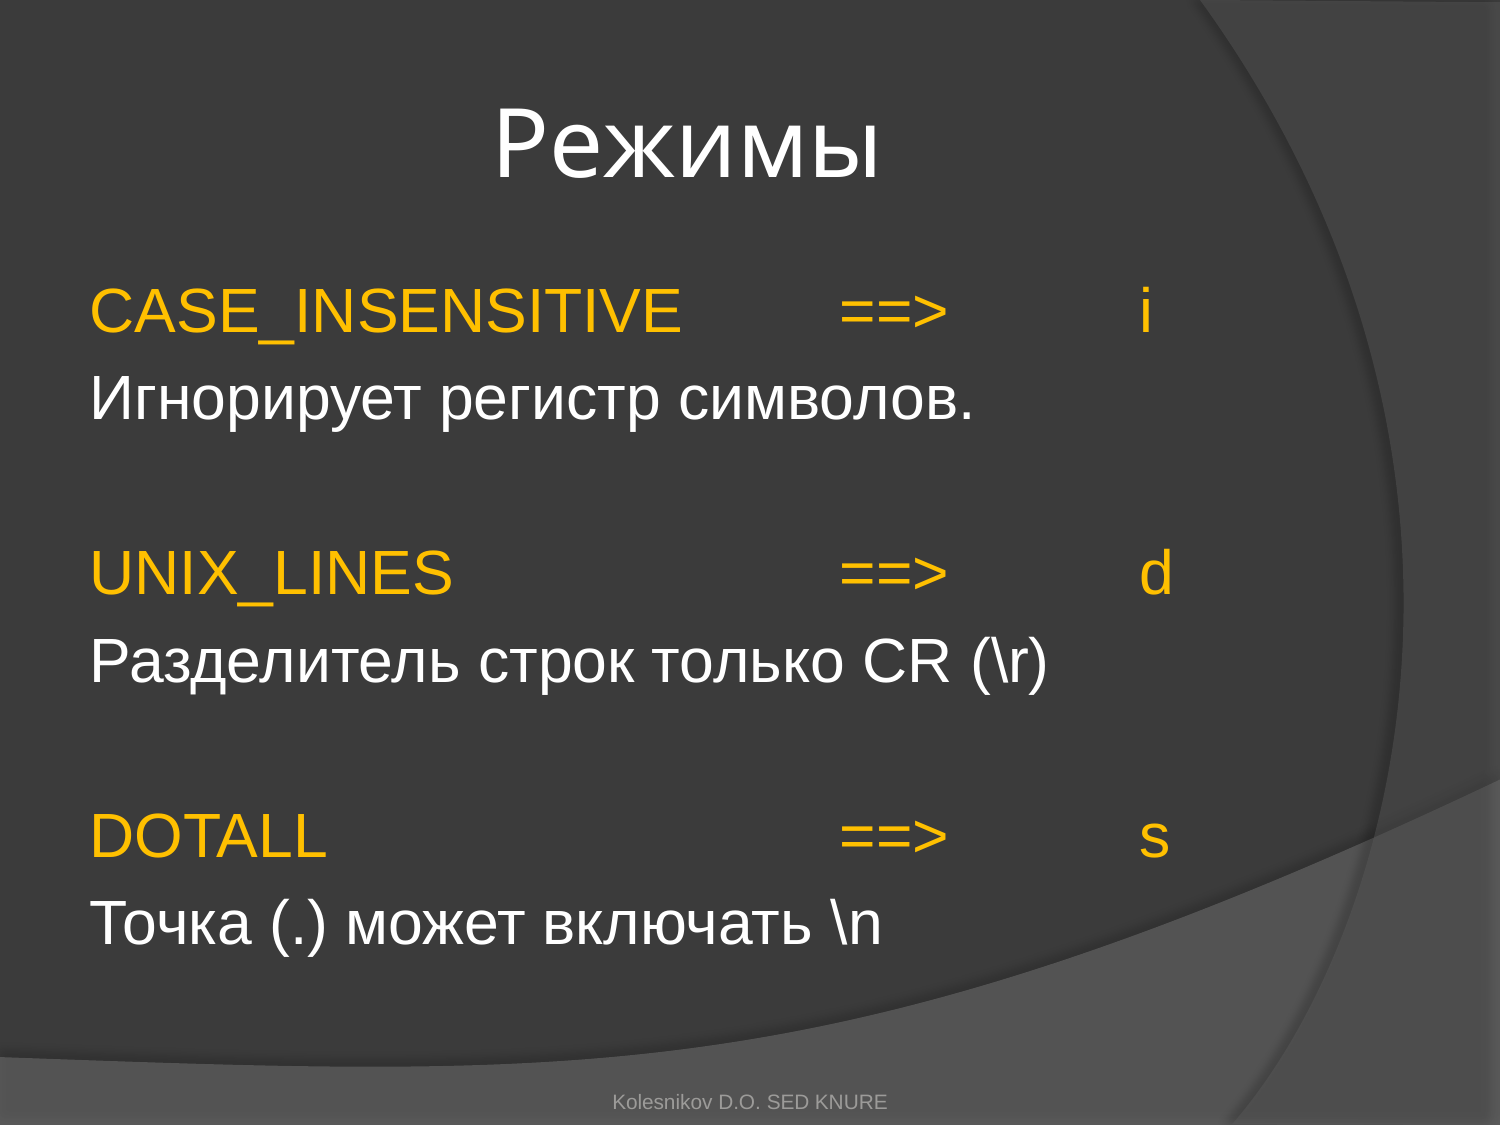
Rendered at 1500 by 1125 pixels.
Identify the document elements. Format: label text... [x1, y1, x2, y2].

footer Kolesnikov D.O. SED KNURE [512, 1053, 988, 1114]
title Режимы [75, 45, 1300, 233]
list CASE_INSENSITIVE ==> i Игнорирует регистр символов. UNIX_LINES ==> d Разделитель строк только CR (\r) DOTALL ==> s Точка (.) может включать \n [75, 262, 1447, 1005]
